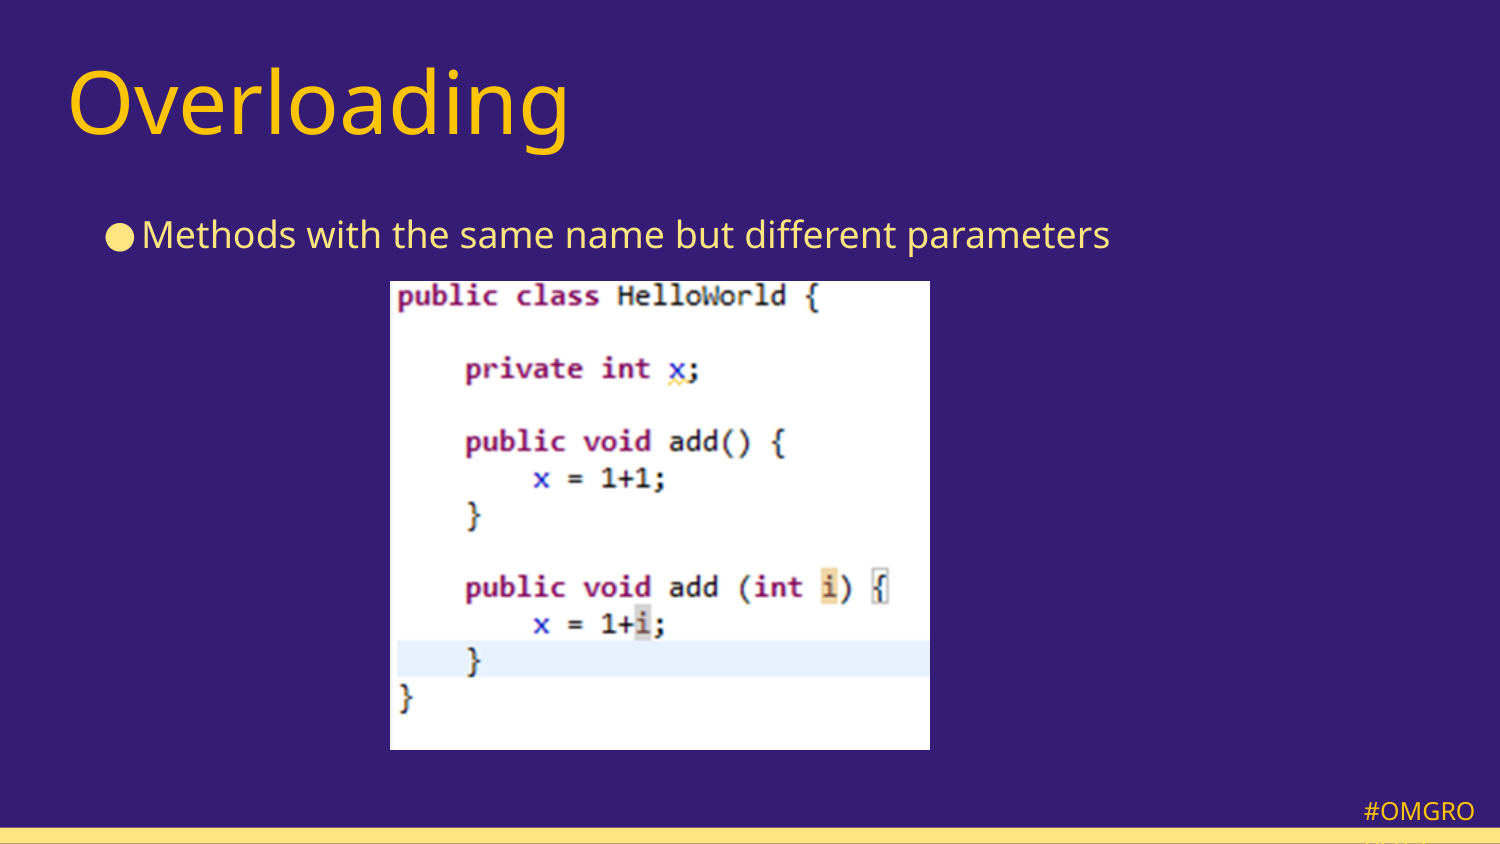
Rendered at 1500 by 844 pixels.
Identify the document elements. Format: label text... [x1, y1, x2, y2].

title Overloading [51, 72, 1449, 167]
picture [389, 281, 931, 750]
list Methods with the same name but different parameters [51, 189, 1449, 750]
